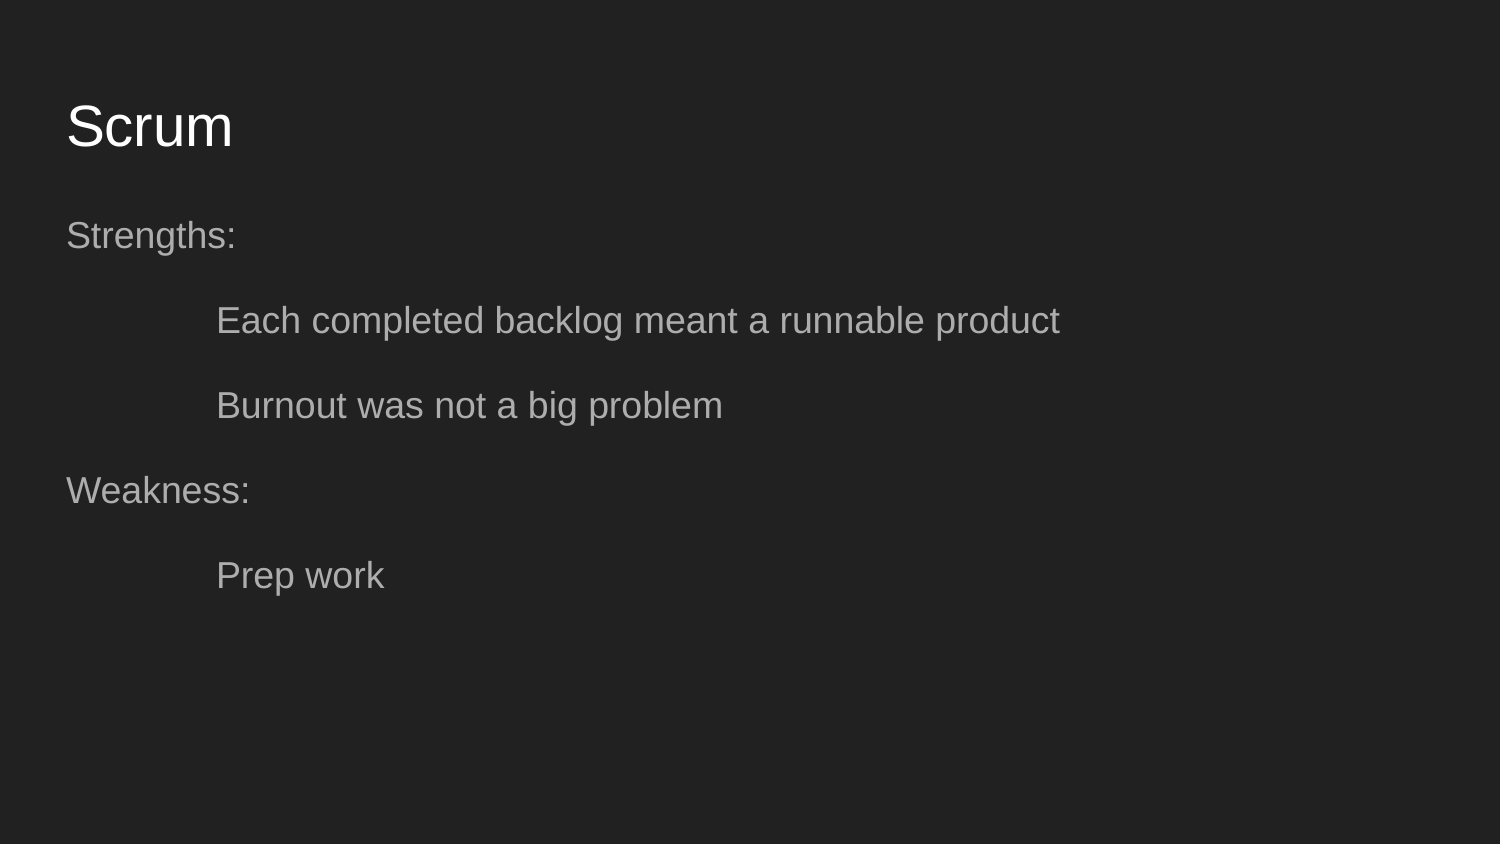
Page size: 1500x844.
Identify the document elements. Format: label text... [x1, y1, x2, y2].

title Scrum [51, 72, 1449, 167]
list Strengths: Each completed backlog meant a runnable product Burnout was not a big problem Weakness: Prep work [51, 189, 1449, 750]
